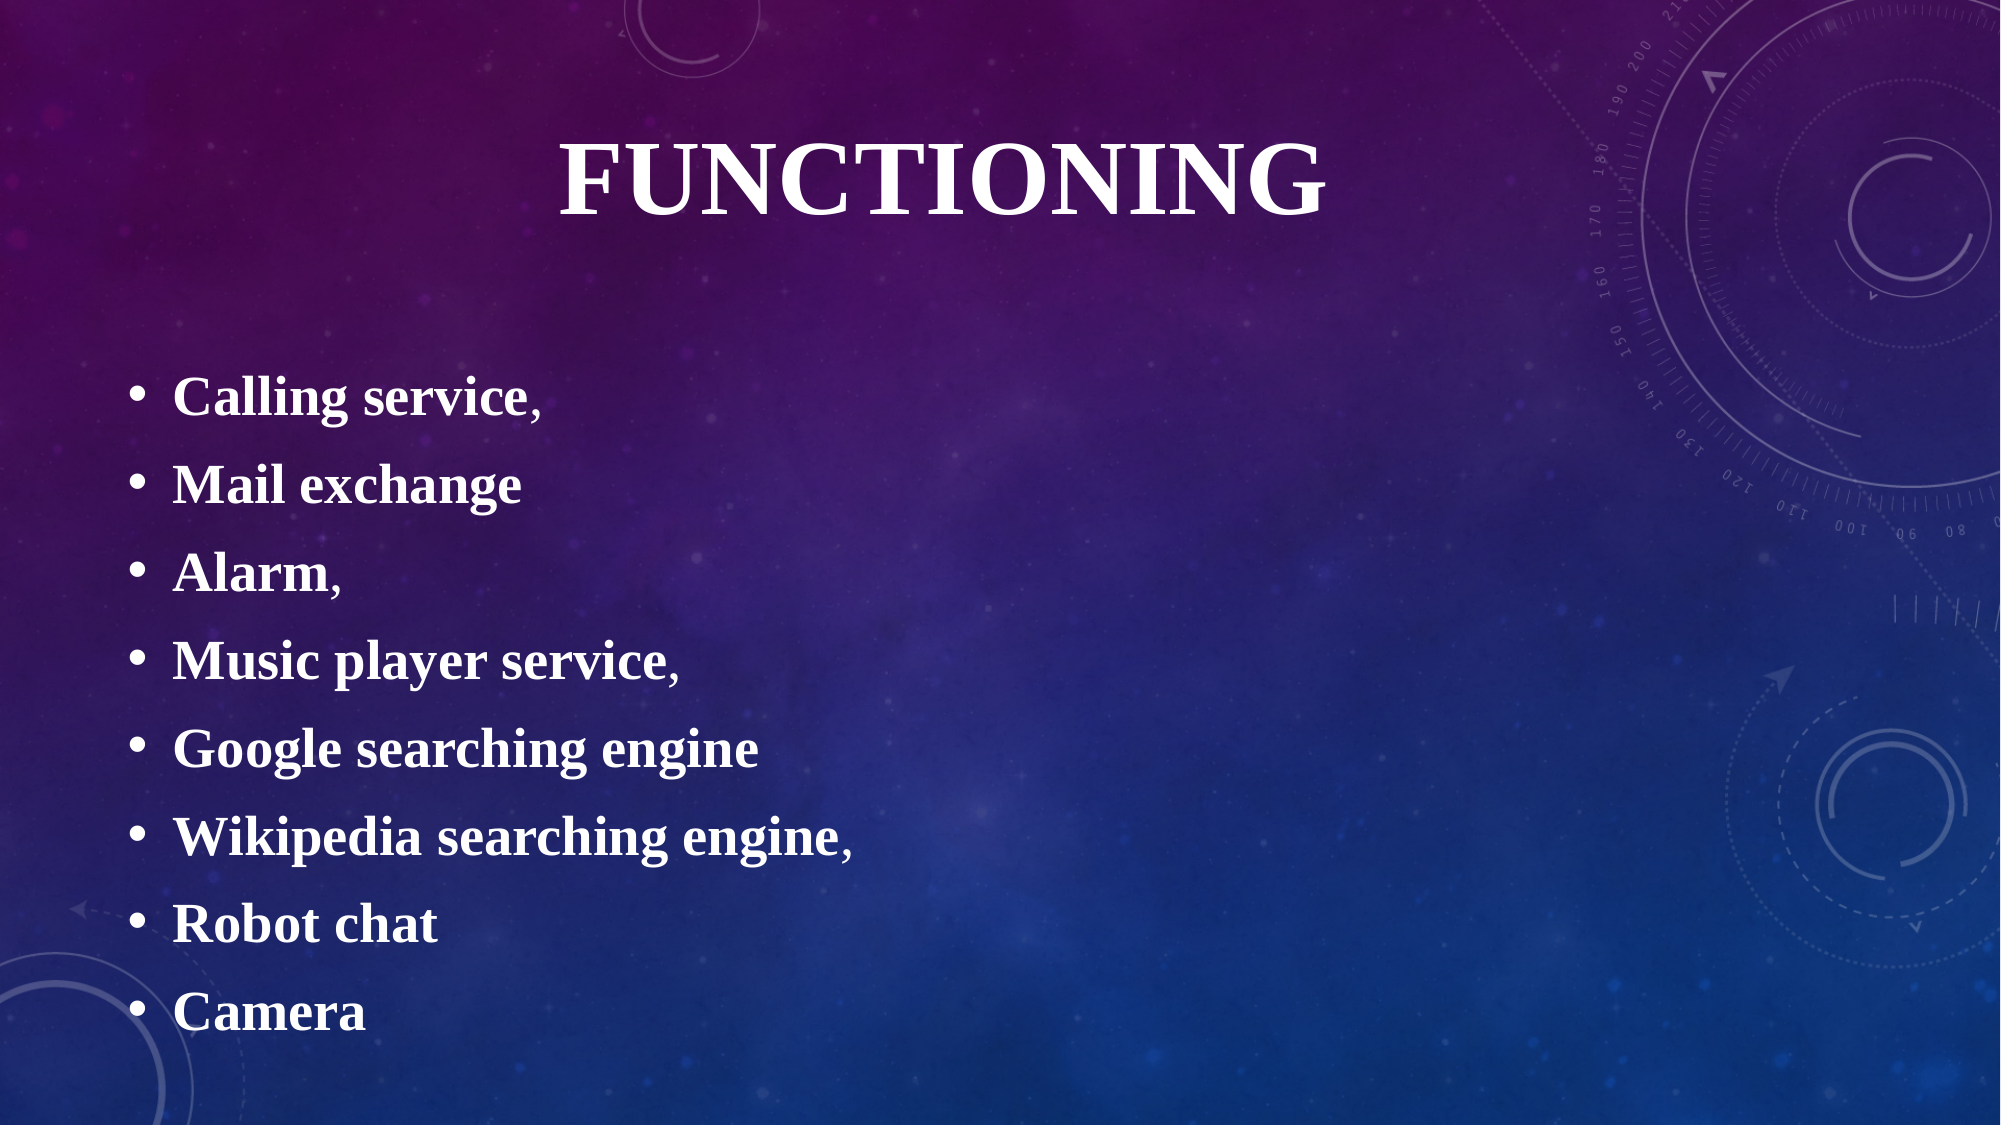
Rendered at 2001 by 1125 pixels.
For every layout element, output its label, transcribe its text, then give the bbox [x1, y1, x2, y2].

list Calling service, Mail exchange Alarm, Music player service, Google searching engine Wikipedia searching engine, Robot chat Camera [112, 351, 1775, 1053]
picture [0, 0, 2001, 1125]
title FUNCTIONING [112, 99, 1775, 339]
